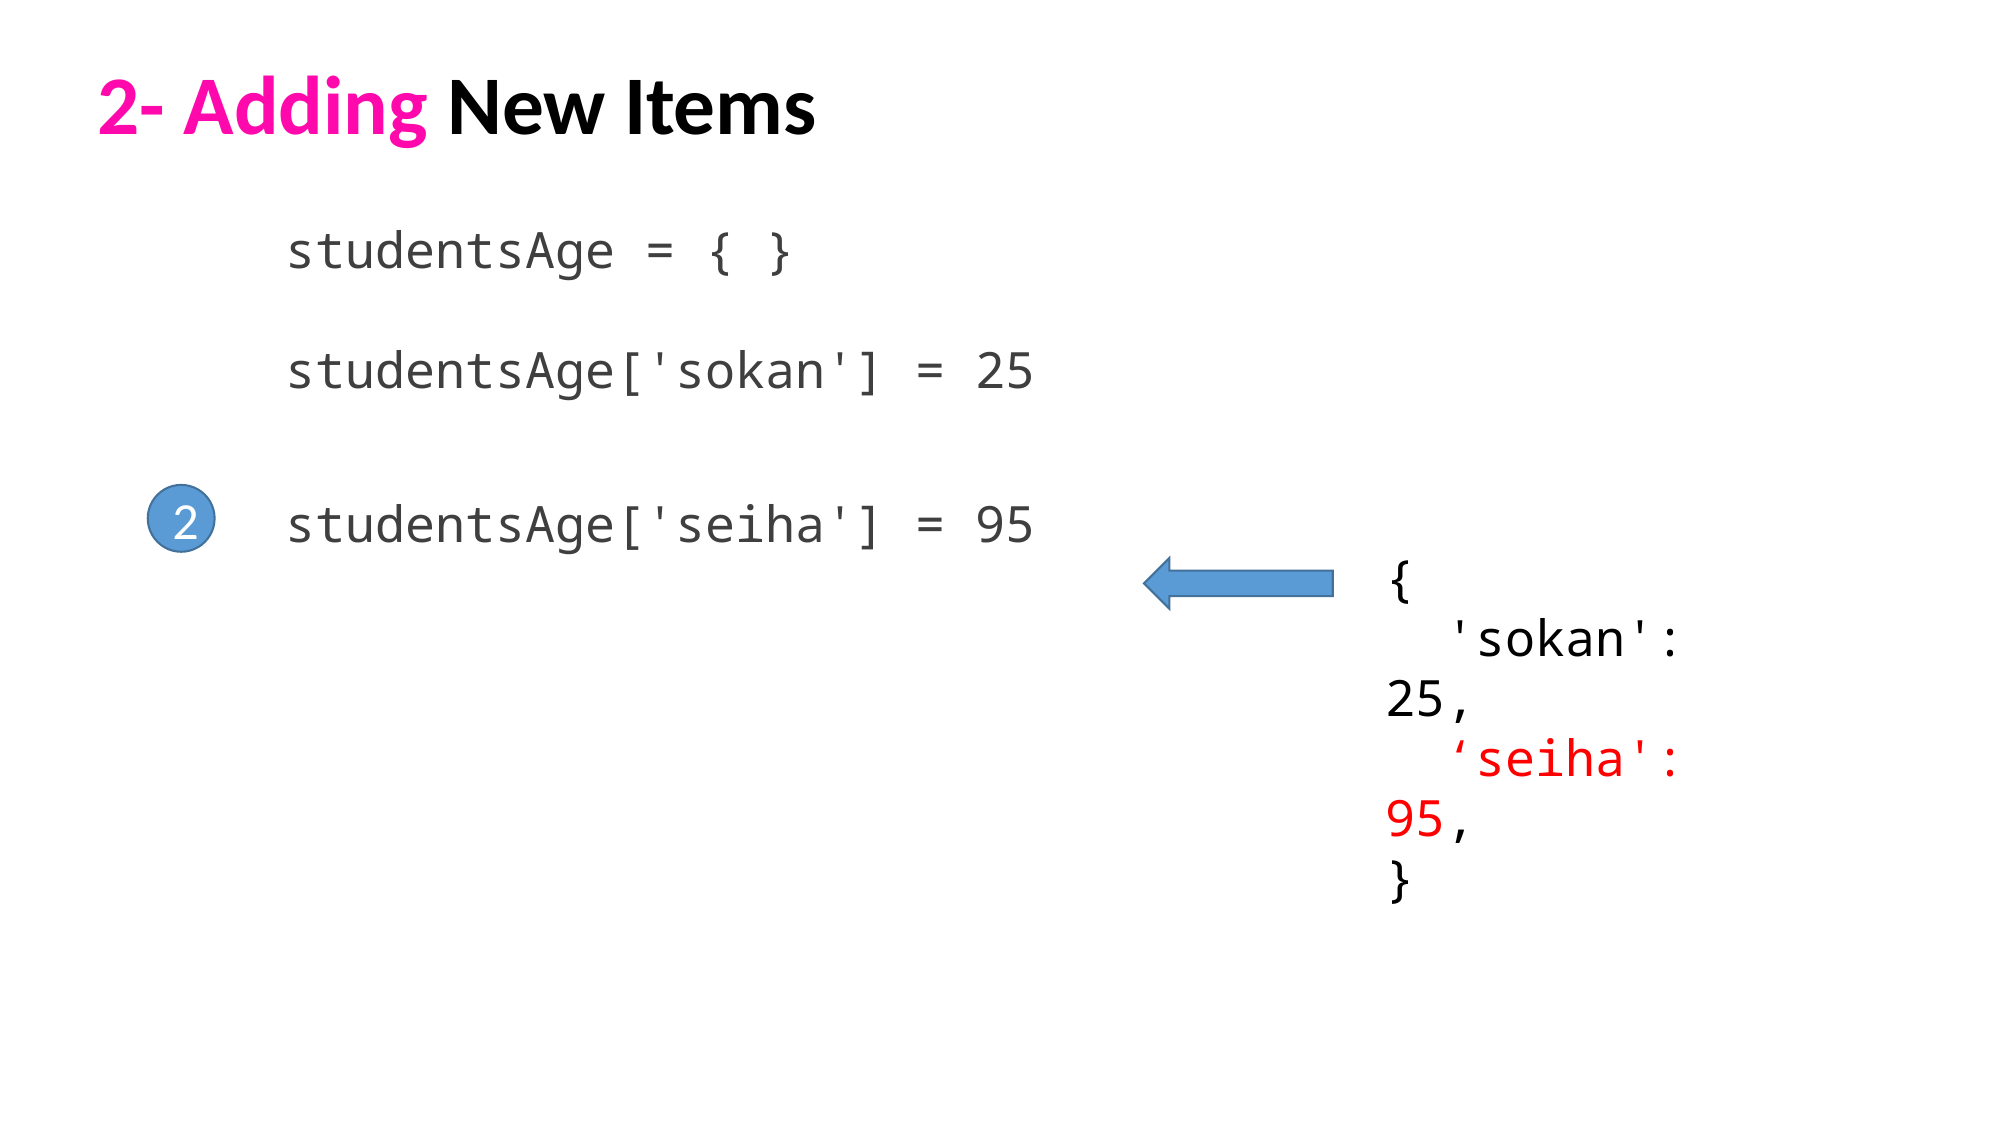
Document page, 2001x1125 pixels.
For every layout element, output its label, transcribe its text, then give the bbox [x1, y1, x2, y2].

text_box studentsAge = { } studentsAge['sokan'] = 25 [270, 210, 1193, 406]
text_box { 'sokan': 25, ‘seiha': 95, } [1370, 538, 1819, 914]
text_box 2- Adding New Items [78, 44, 856, 159]
text_box 2 [147, 484, 215, 552]
text_box studentsAge['seiha'] = 95 [270, 484, 1193, 560]
text_box [1143, 558, 1333, 609]
